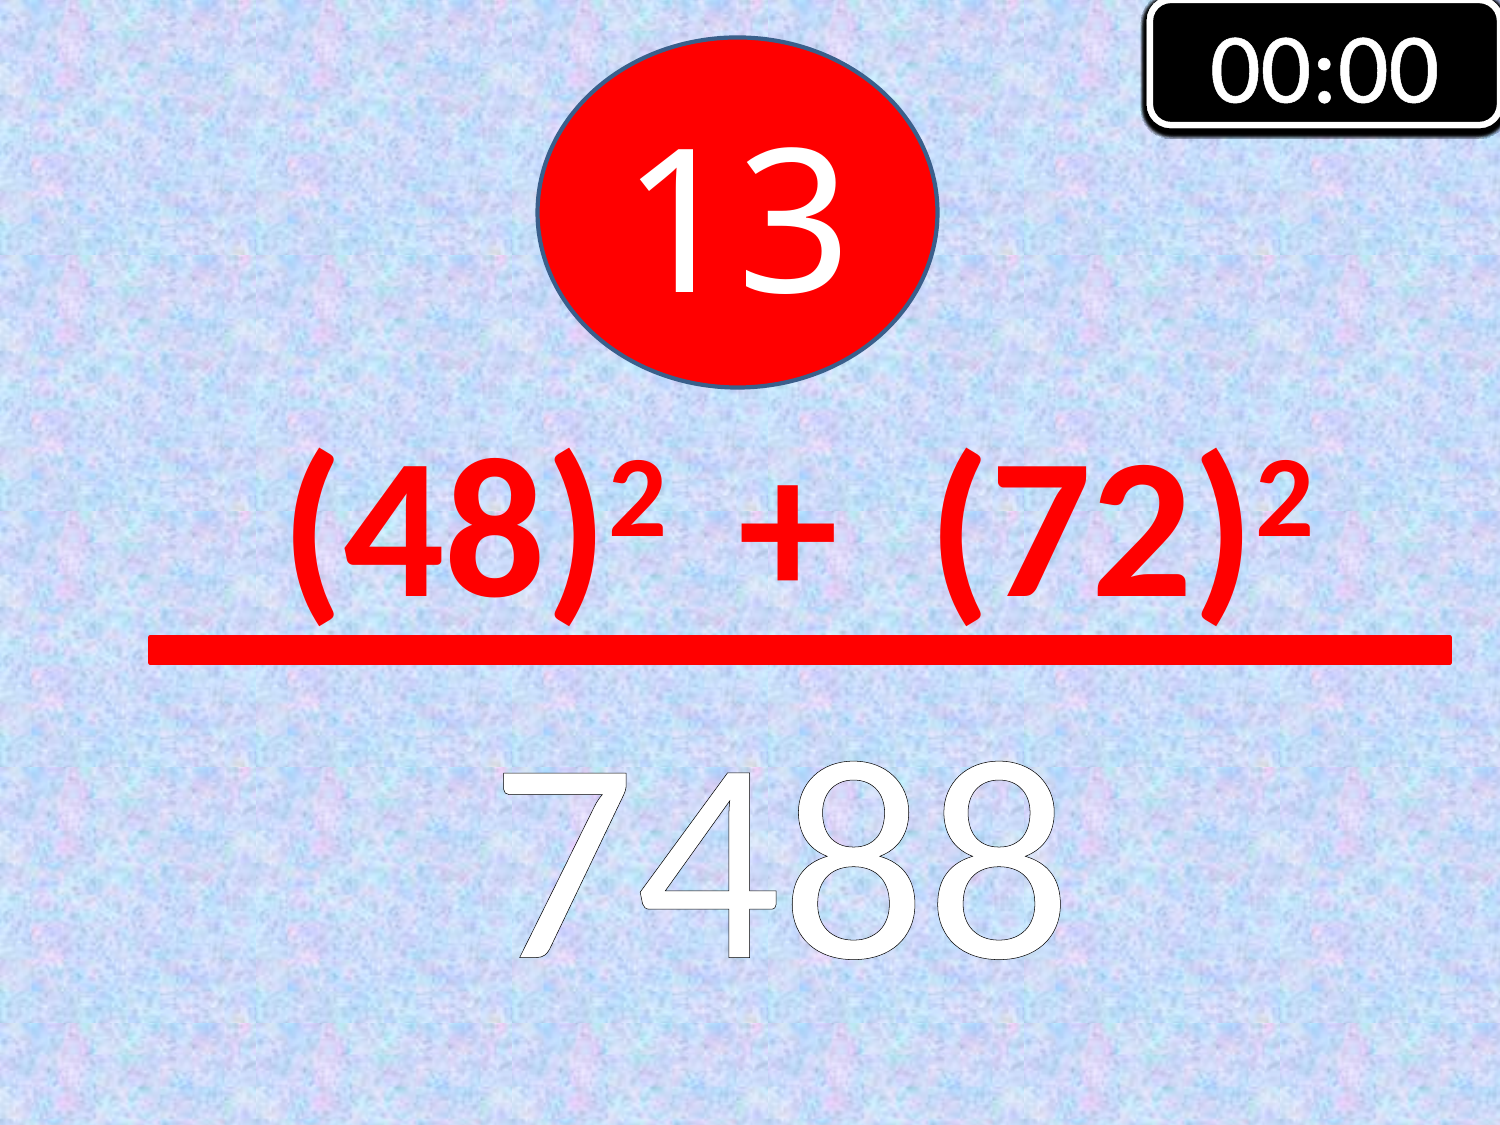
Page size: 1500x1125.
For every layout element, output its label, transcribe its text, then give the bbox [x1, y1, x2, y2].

text_box 7488 [462, 662, 1100, 1023]
text_box 13 [535, 35, 940, 388]
picture [0, 0, 1500, 1125]
text_box [148, 635, 1452, 665]
text_box (48)2 + (72)2 [266, 388, 1330, 635]
text_box 00:00 [1146, 0, 1500, 129]
